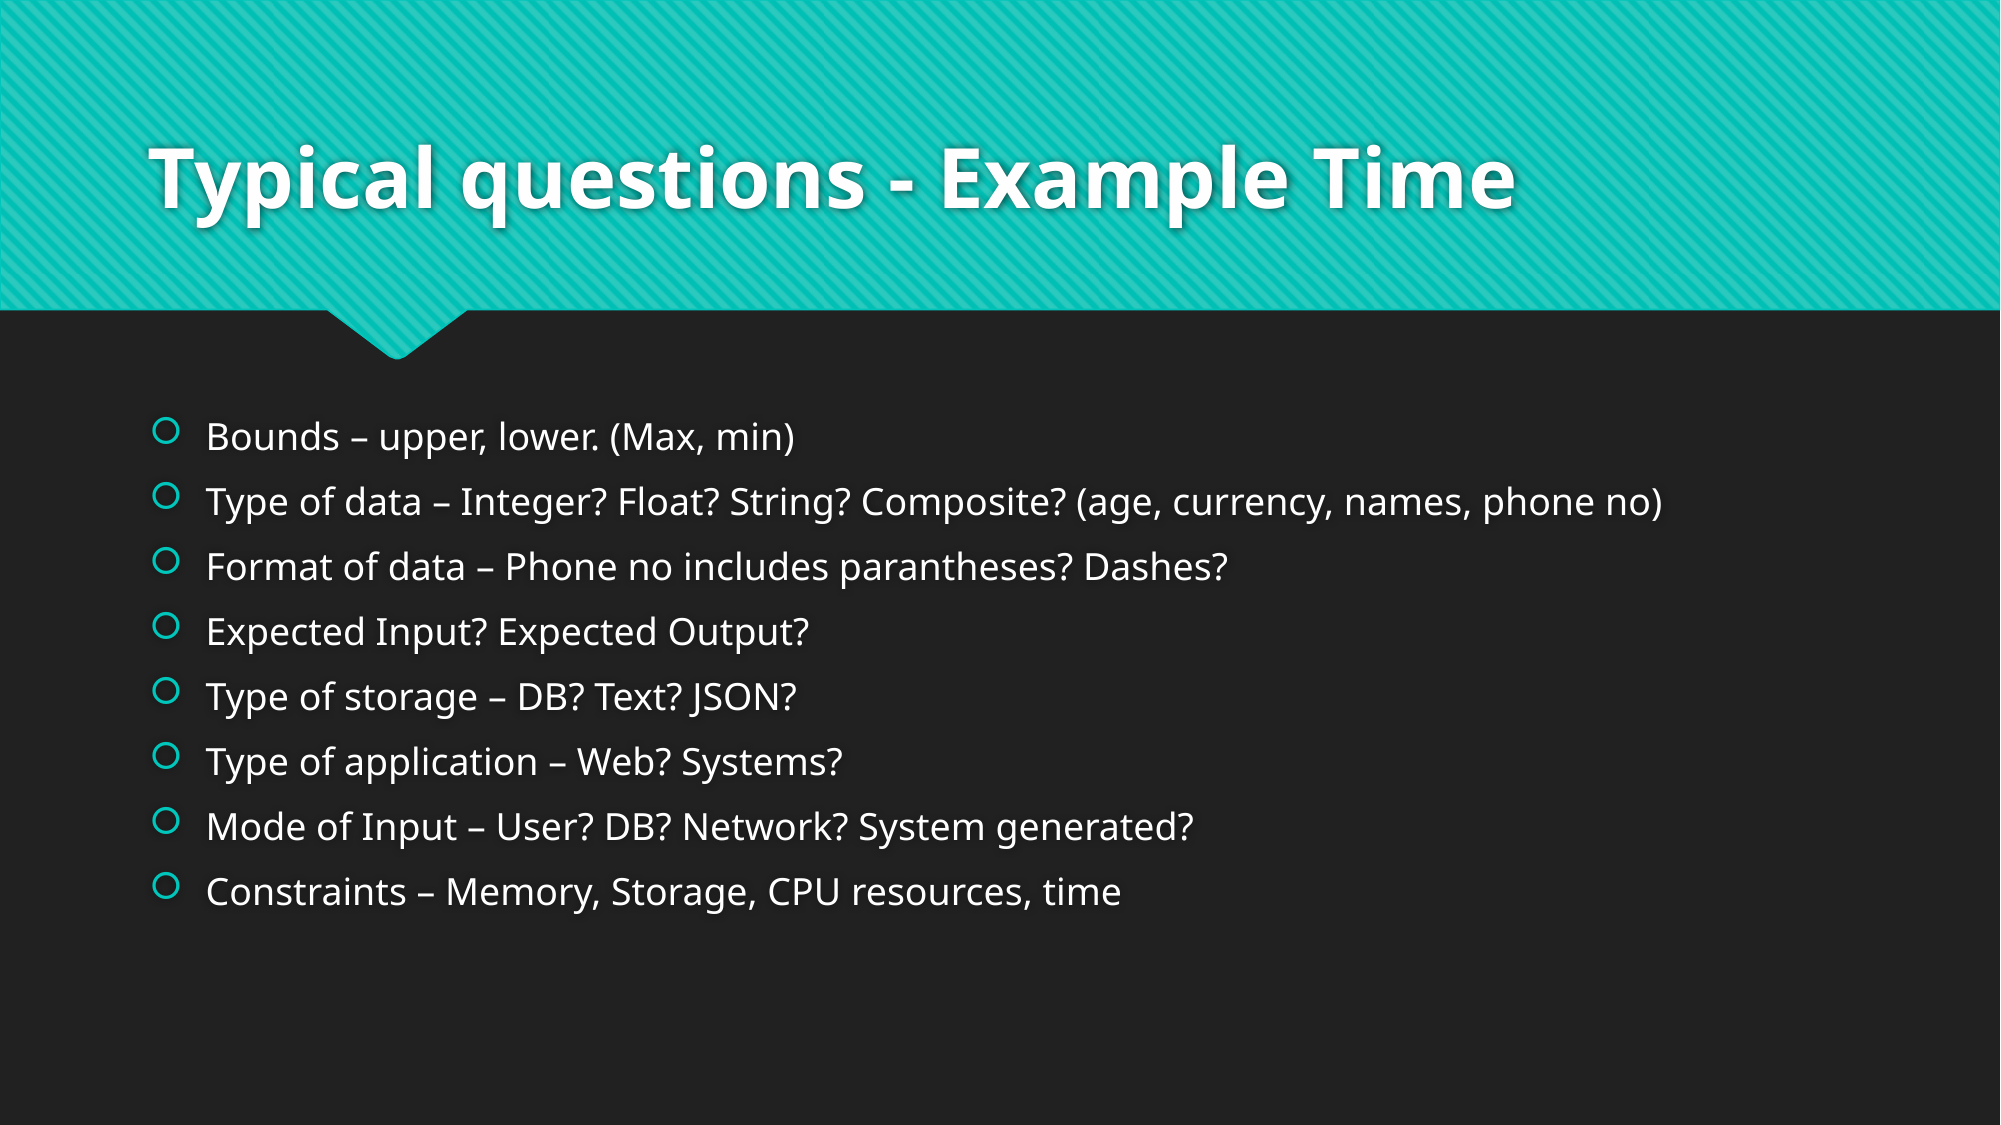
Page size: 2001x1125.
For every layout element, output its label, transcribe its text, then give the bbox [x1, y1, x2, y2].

list Bounds – upper, lower. (Max, min) Type of data – Integer? Float? String? Composite? (age, currency, names, phone no) Format of data – Phone no includes parantheses? Dashes? Expected Input? Expected Output? Type of storage – DB? Text? JSON? Type of application – Web? Systems? Mode of Input – User? DB? Network? System generated? Constraints – Memory, Storage, CPU resources, time [134, 364, 1866, 962]
title Typical questions - Example Time [132, 73, 1868, 233]
